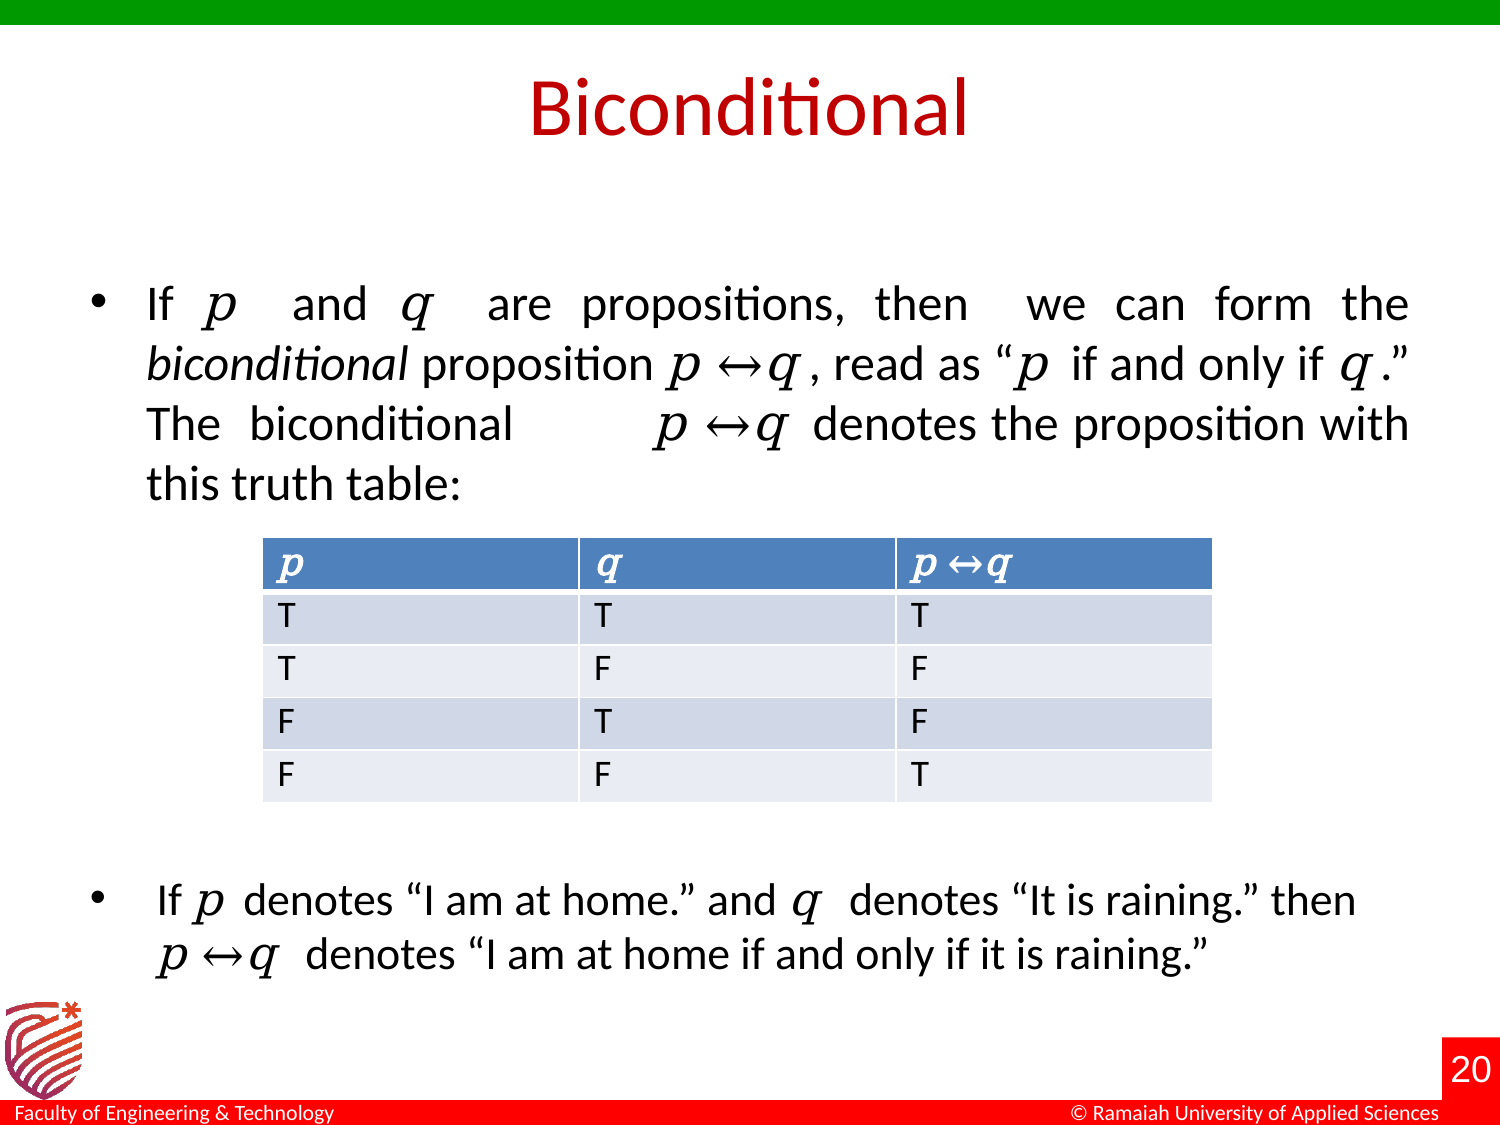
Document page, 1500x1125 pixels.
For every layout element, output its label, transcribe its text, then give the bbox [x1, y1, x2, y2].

table_cell F [580, 751, 895, 802]
title Biconditional [75, 45, 1425, 233]
table_cell T [263, 646, 578, 697]
table_header p [263, 538, 578, 589]
table_cell F [263, 698, 578, 749]
table_cell T [897, 751, 1212, 802]
list If p and q are propositions, then we can form the biconditional proposition p ↔q , read as “p if and only if q .” The biconditional p ↔q denotes the proposition with this truth table: If p denotes “I am at home.” and q denotes “It is raining.” then p ↔q denotes “I am at home if and only if it is raining.” [75, 262, 1425, 1005]
table_cell T [580, 595, 895, 644]
table_header p ↔q [897, 538, 1212, 589]
table_cell F [897, 698, 1212, 749]
table_cell T [263, 595, 578, 644]
table_header q [580, 538, 895, 589]
table_cell F [580, 646, 895, 697]
table_cell F [897, 646, 1212, 697]
picture [5, 1001, 82, 1100]
table_cell F [263, 751, 578, 802]
table_cell T [580, 698, 895, 749]
table_cell T [897, 595, 1212, 644]
